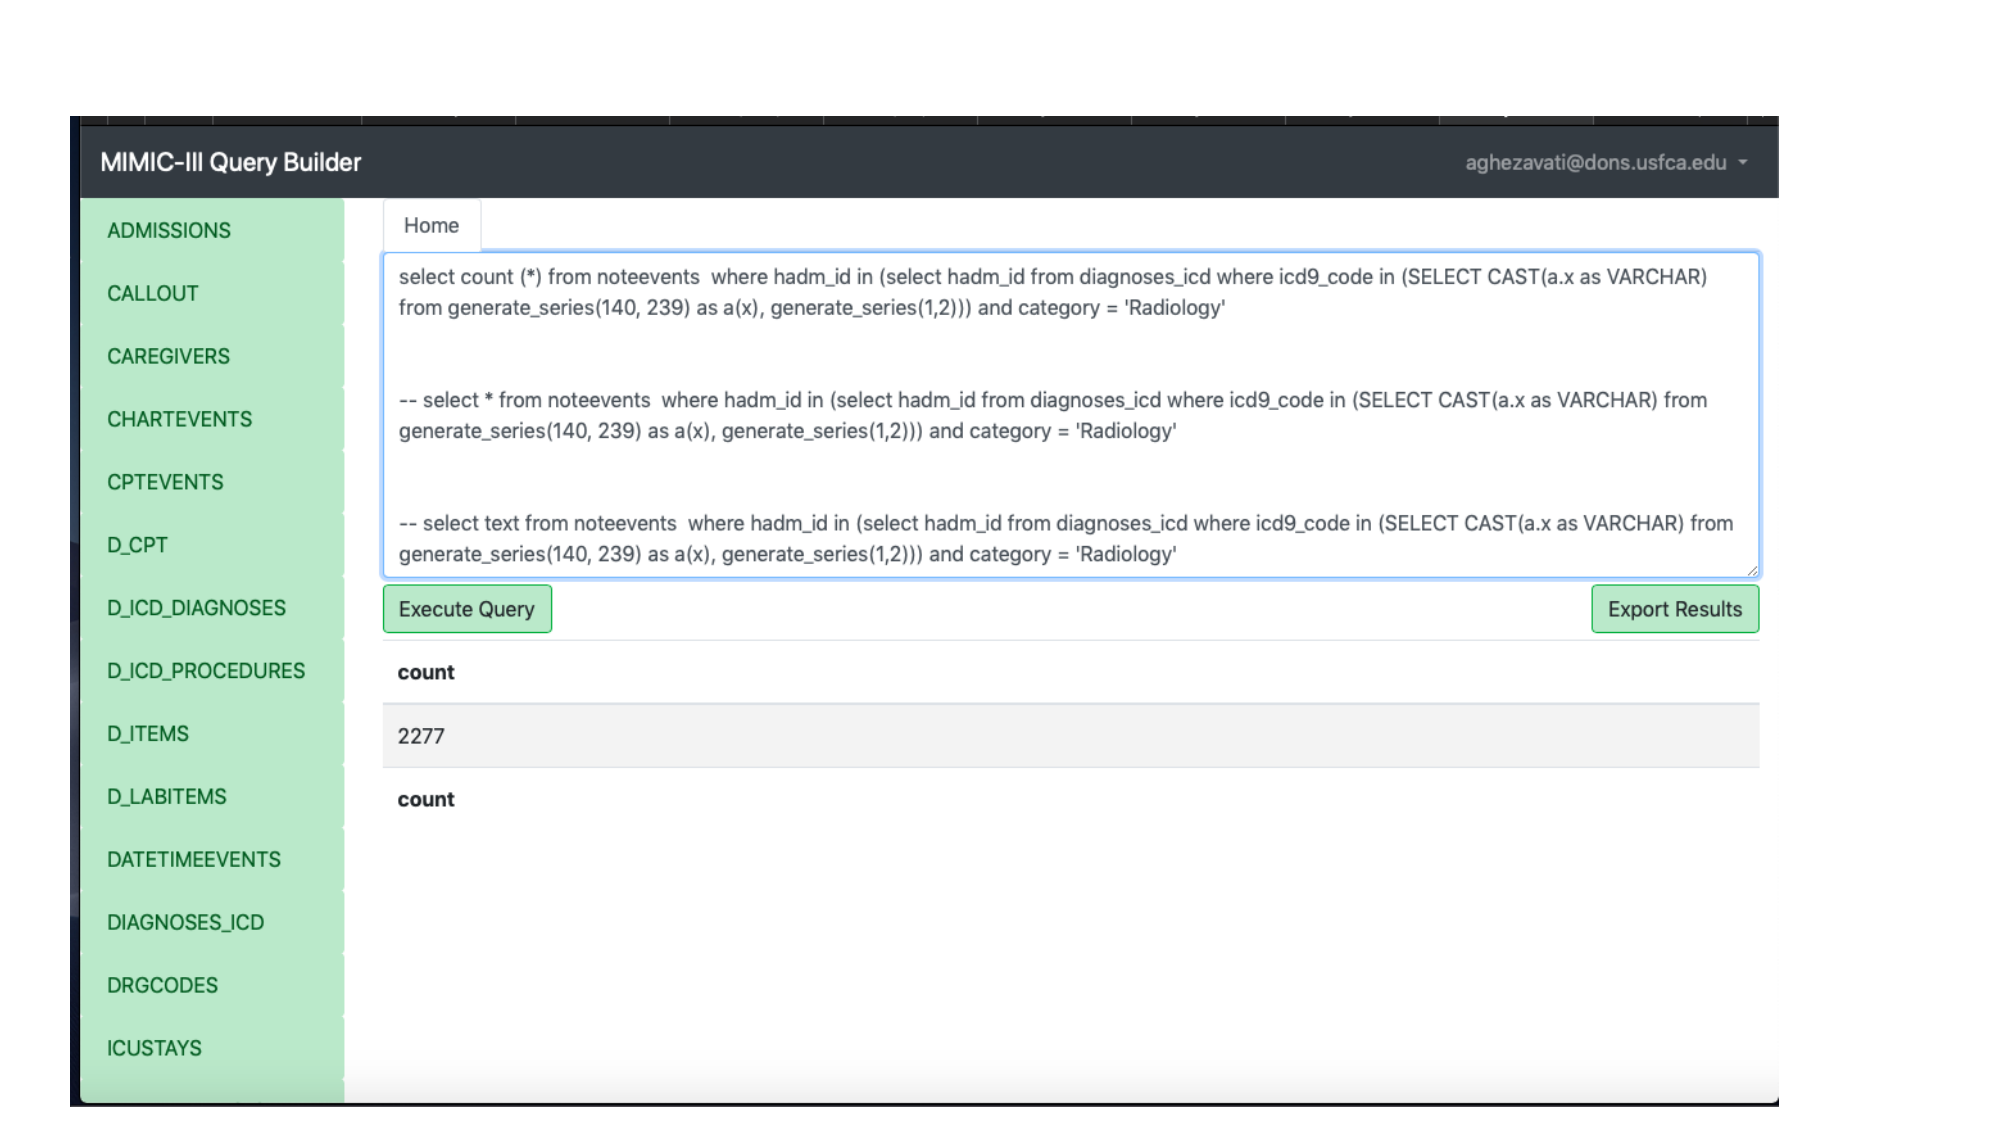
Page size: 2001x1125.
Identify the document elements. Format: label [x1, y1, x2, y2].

list [70, 116, 1779, 1107]
